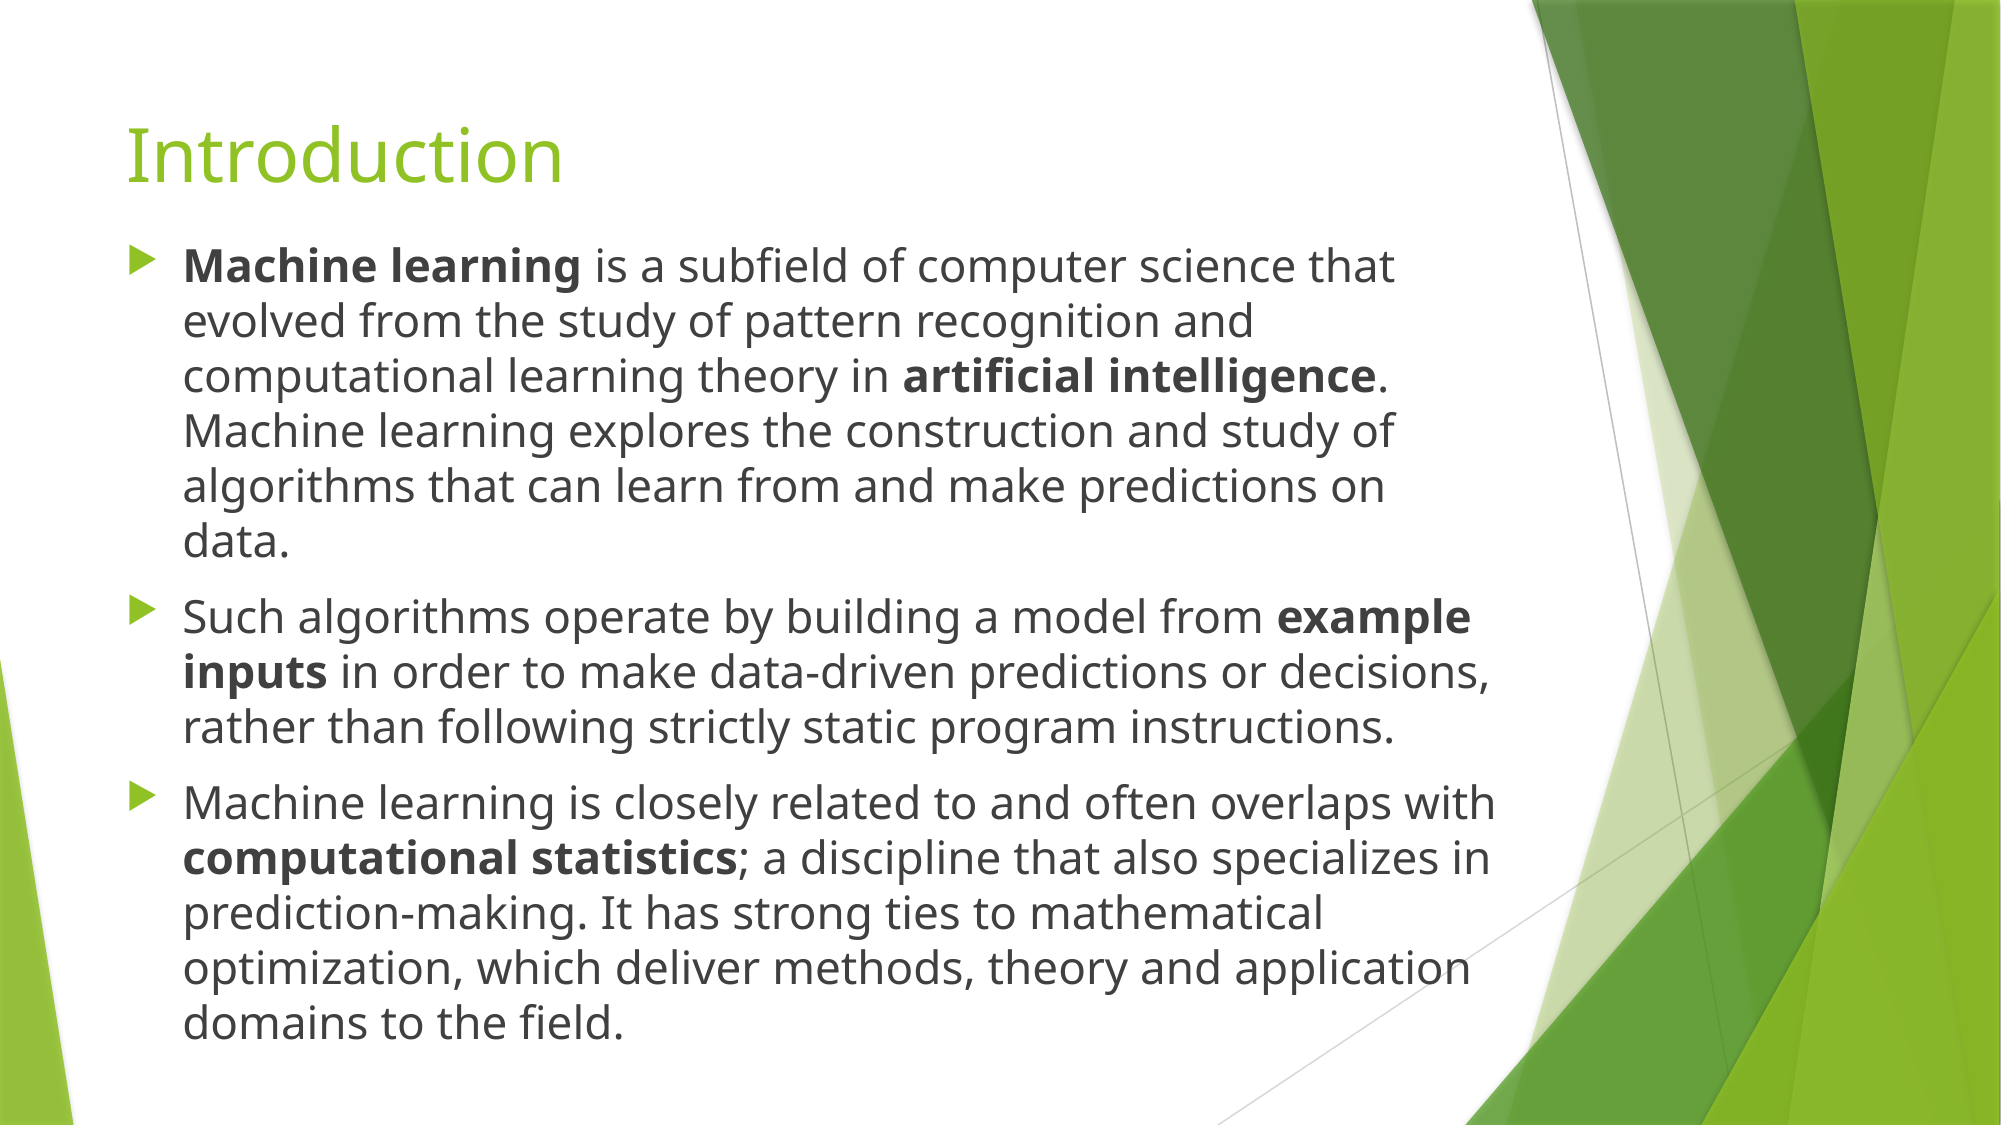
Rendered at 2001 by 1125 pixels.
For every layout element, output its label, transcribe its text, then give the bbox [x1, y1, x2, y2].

title Introduction [111, 99, 1522, 229]
list Machine learning is a subfield of computer science that evolved from the study of pattern recognition and computational learning theory in artificial intelligence. Machine learning explores the construction and study of algorithms that can learn from and make predictions on data. Such algorithms operate by building a model from example inputs in order to make data-driven predictions or decisions, rather than following strictly static program instructions. Machine learning is closely related to and often overlaps with computational statistics; a discipline that also specializes in prediction-making. It has strong ties to mathematical optimization, which deliver methods, theory and application domains to the field. [111, 229, 1522, 991]
